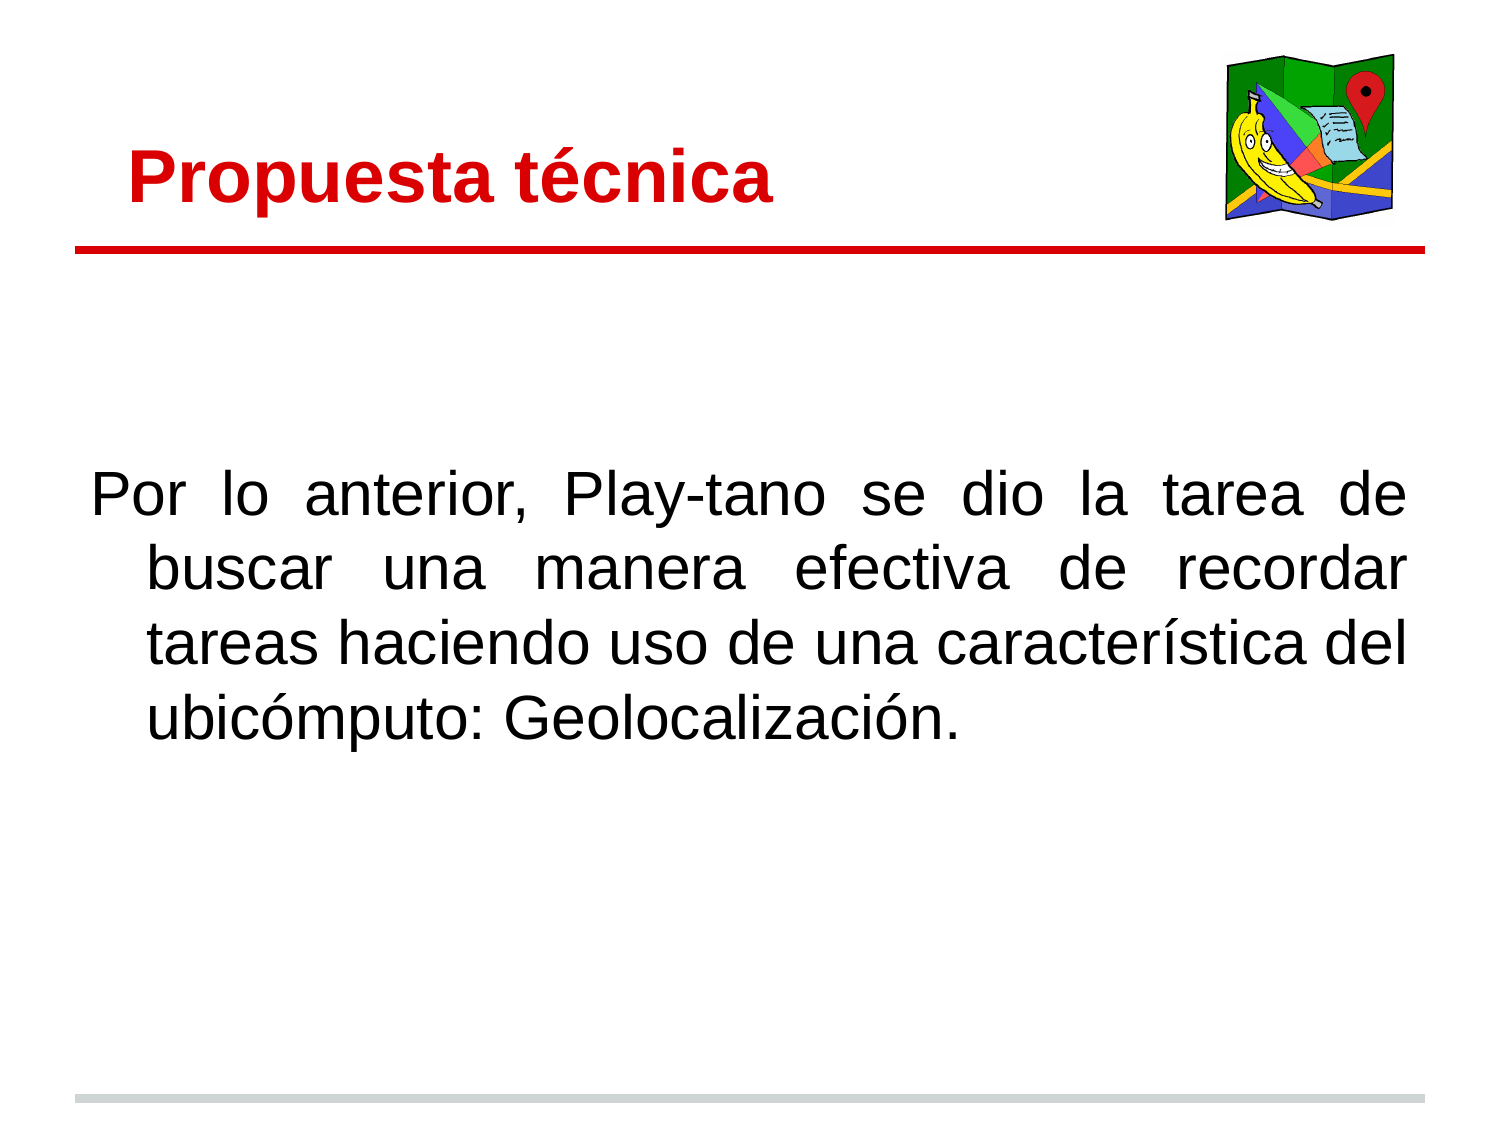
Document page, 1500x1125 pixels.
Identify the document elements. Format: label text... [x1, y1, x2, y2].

title Propuesta técnica [75, 45, 1425, 233]
list Por lo anterior, Play-tano se dio la tarea de buscar una manera efectiva de recordar tareas haciendo uso de una característica del ubicómputo: Geolocalización. [75, 262, 1425, 1078]
text_box [1221, 51, 1396, 226]
